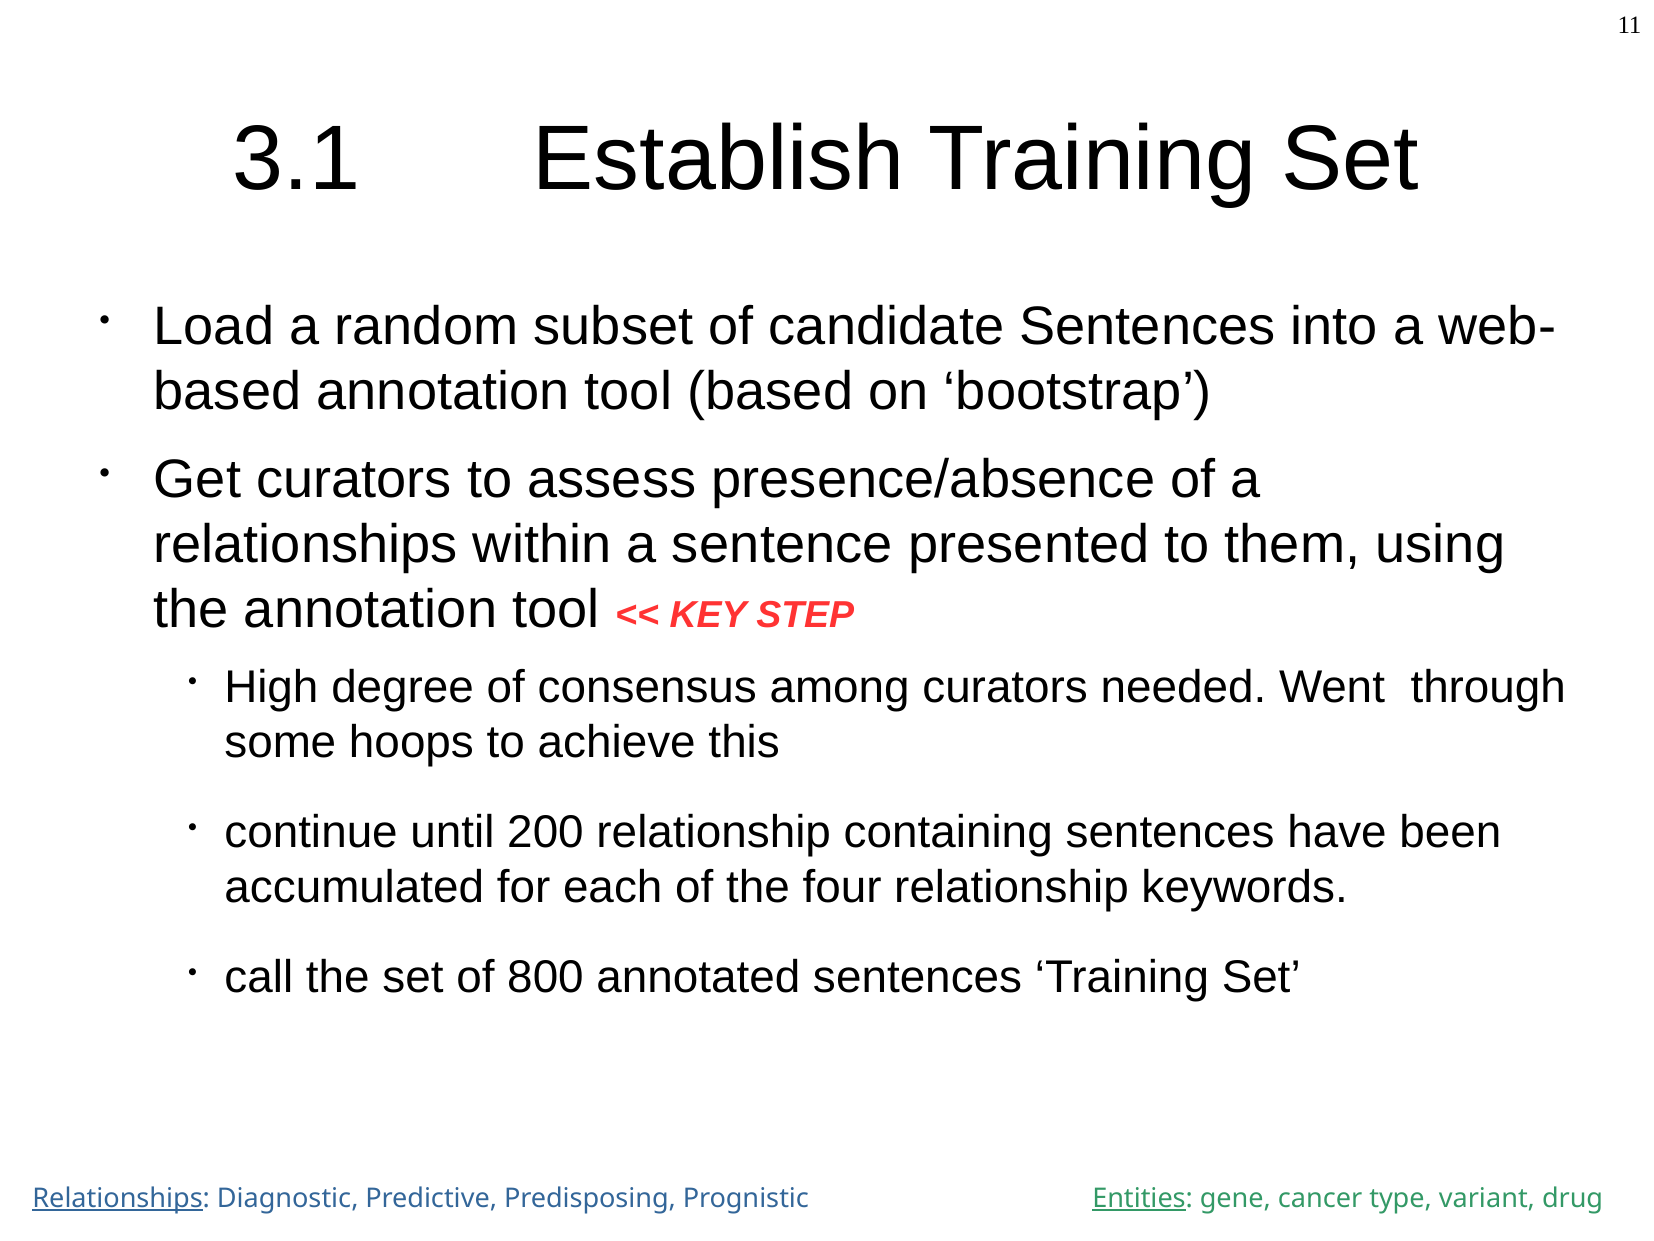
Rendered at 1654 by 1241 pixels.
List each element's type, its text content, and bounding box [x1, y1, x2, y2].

text_box Load a random subset of candidate Sentences into a web-based annotation tool (based on ‘bootstrap’) Get curators to assess presence/absence of a relationships within a sentence presented to them, using the annotation tool << KEY STEP High degree of consensus among curators needed. Went through some hoops to achieve this continue until 200 relationship containing sentences have been accumulated for each of the four relationship keywords. call the set of 800 annotated sentences ‘Training Set’ [82, 290, 1571, 1010]
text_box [17, 1172, 1619, 1221]
text_box 3.1 Establish Training Set [82, 49, 1571, 257]
